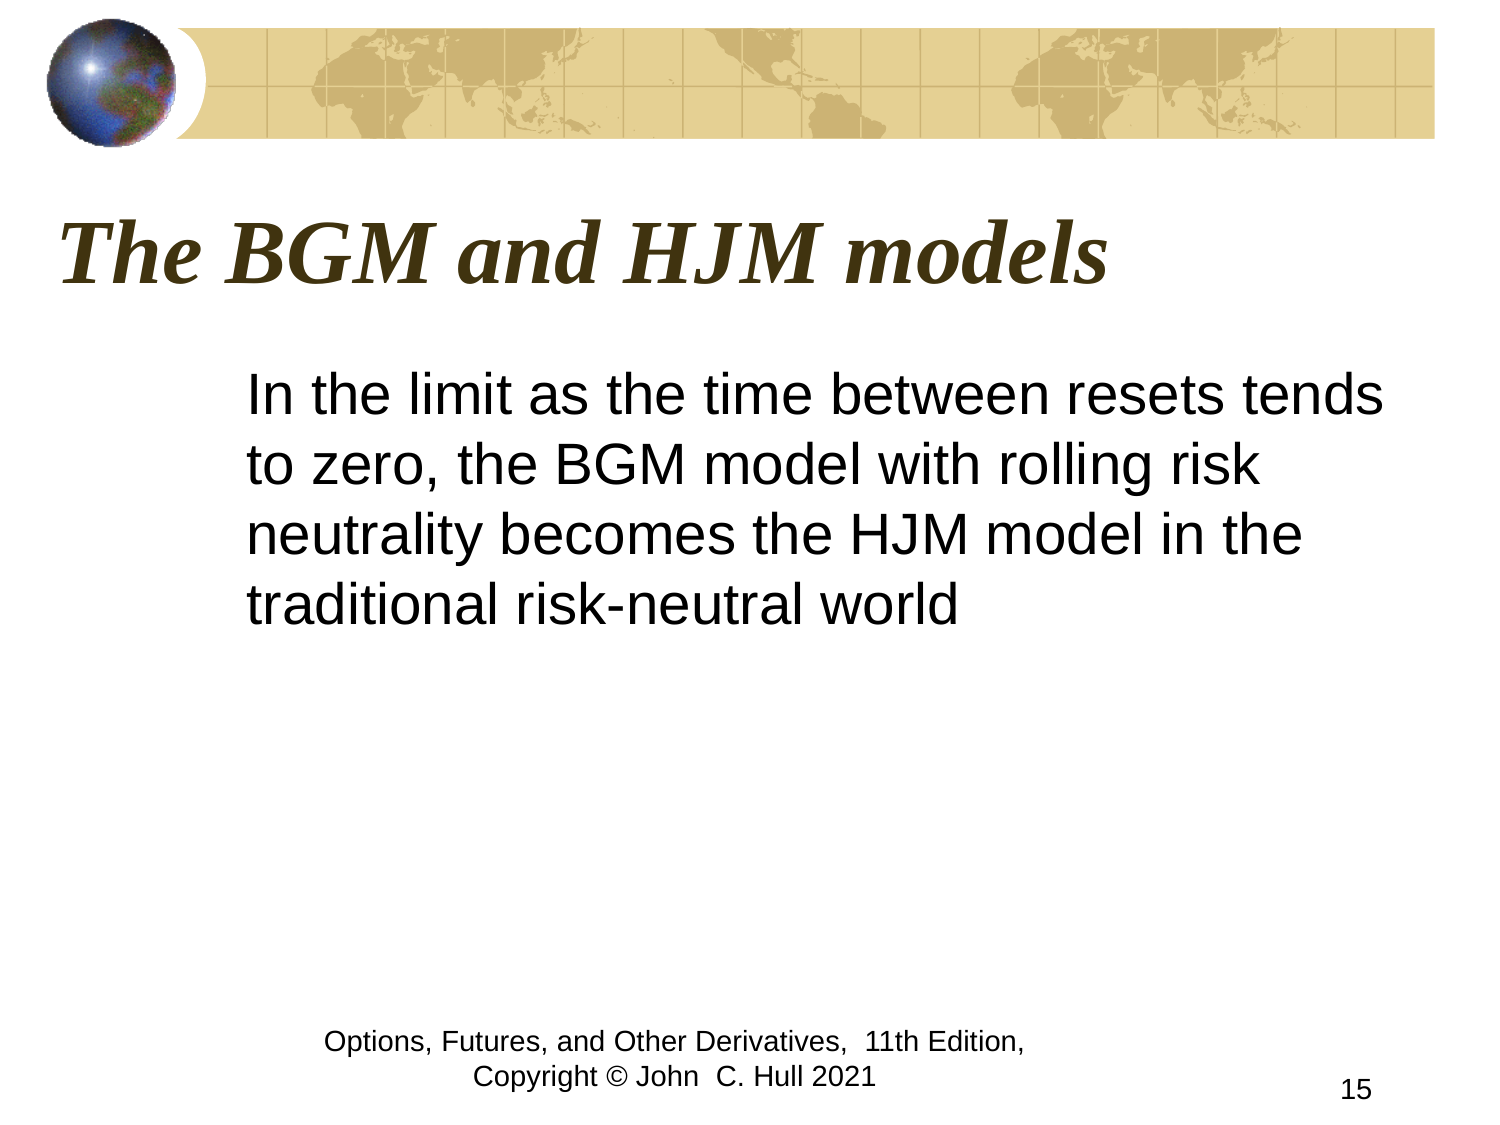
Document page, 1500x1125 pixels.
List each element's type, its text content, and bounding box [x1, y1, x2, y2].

footer Options, Futures, and Other Derivatives, 11th Edition, Copyright © John C. Hull 2021 [262, 1024, 1088, 1101]
list In the limit as the time between resets tends to zero, the BGM model with rolling risk neutrality becomes the HJM model in the traditional risk-neutral world [174, 348, 1425, 1006]
slide_number 15 [1074, 1037, 1388, 1113]
picture [42, 14, 190, 151]
title The BGM and HJM models [40, 152, 1316, 341]
